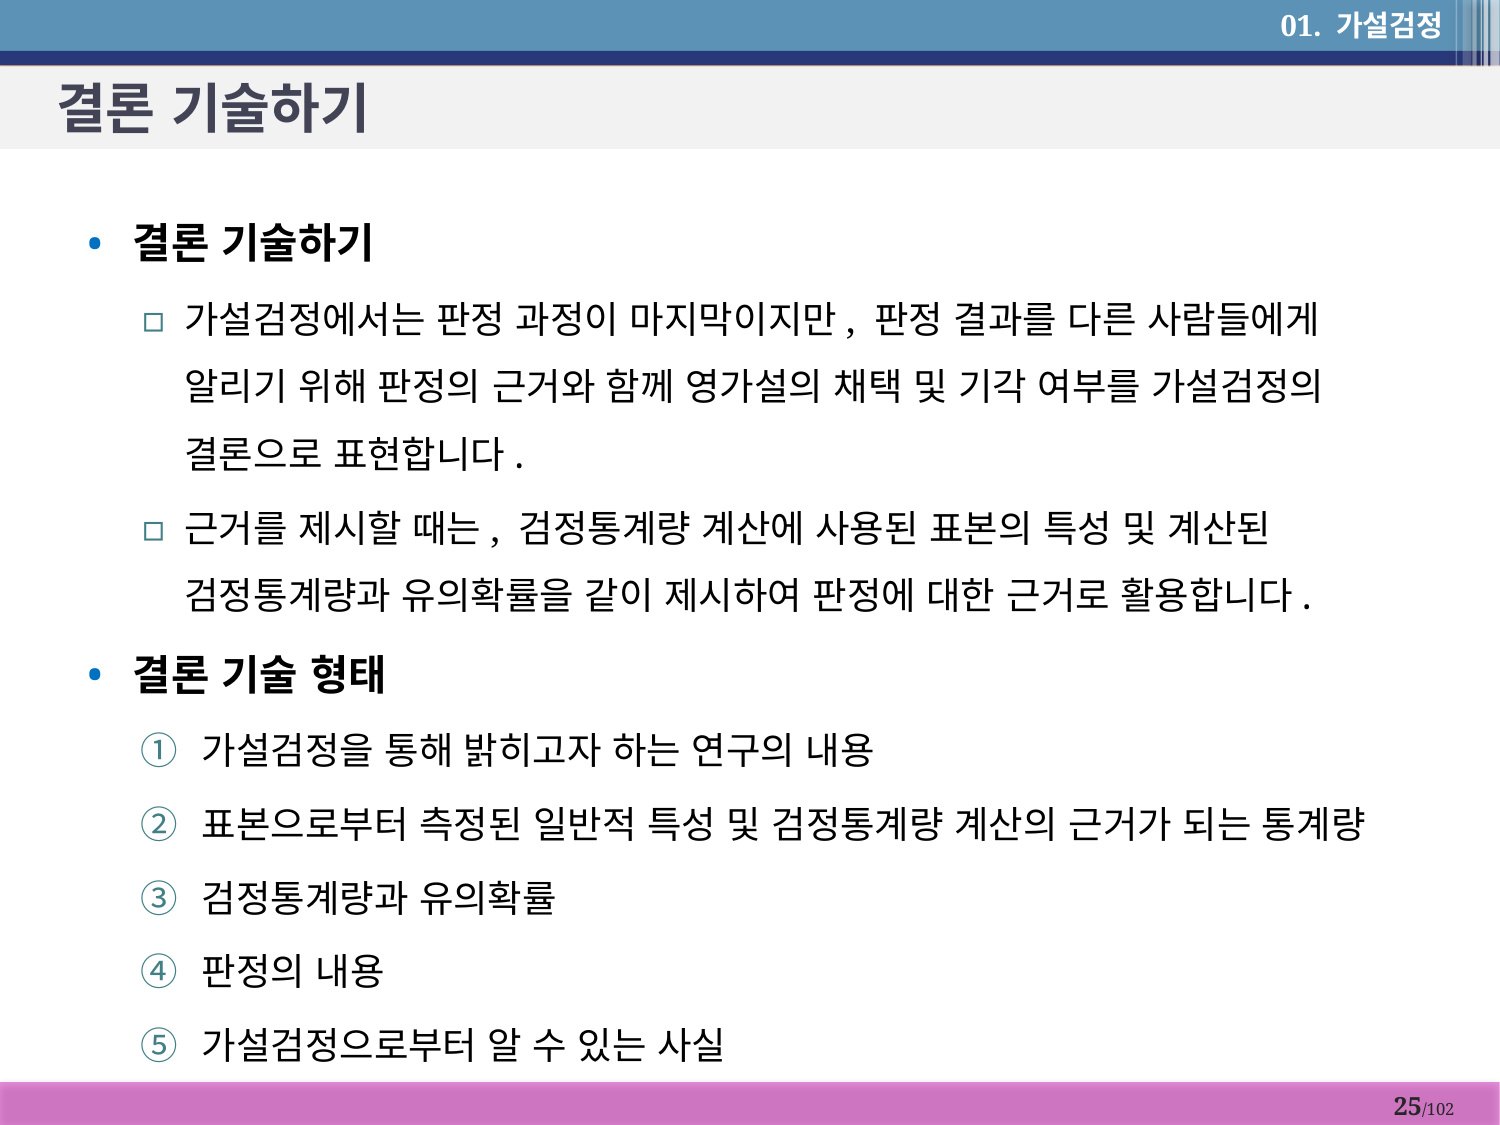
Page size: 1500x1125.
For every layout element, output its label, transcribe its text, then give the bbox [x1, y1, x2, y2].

text_box [41, 0, 1459, 55]
title 결론 기술하기 [41, 64, 1459, 149]
text_box 01. 가설검정 [820, 0, 1459, 50]
list 결론 기술하기 가설검정에서는 판정 과정이 마지막이지만, 판정 결과를 다른 사람들에게 알리기 위해 판정의 근거와 함께 영가설의 채택 및 기각 여부를 가설검정의 결론으로 표현합니다. 근거를 제시할 때는, 검정통계량 계산에 사용된 표본의 특성 및 계산된 검정통계량과 유의확률을 같이 제시하여 판정에 대한 근거로 활용합니다. 결론 기술 형태 가설검정을 통해 밝히고자 하는 연구의 내용 표본으로부터 측정된 일반적 특성 및 검정통계량 계산의 근거가 되는 통계량 검정통계량과 유의확률 판정의 내용 가설검정으로부터 알 수 있는 사실 [53, 184, 1447, 1079]
